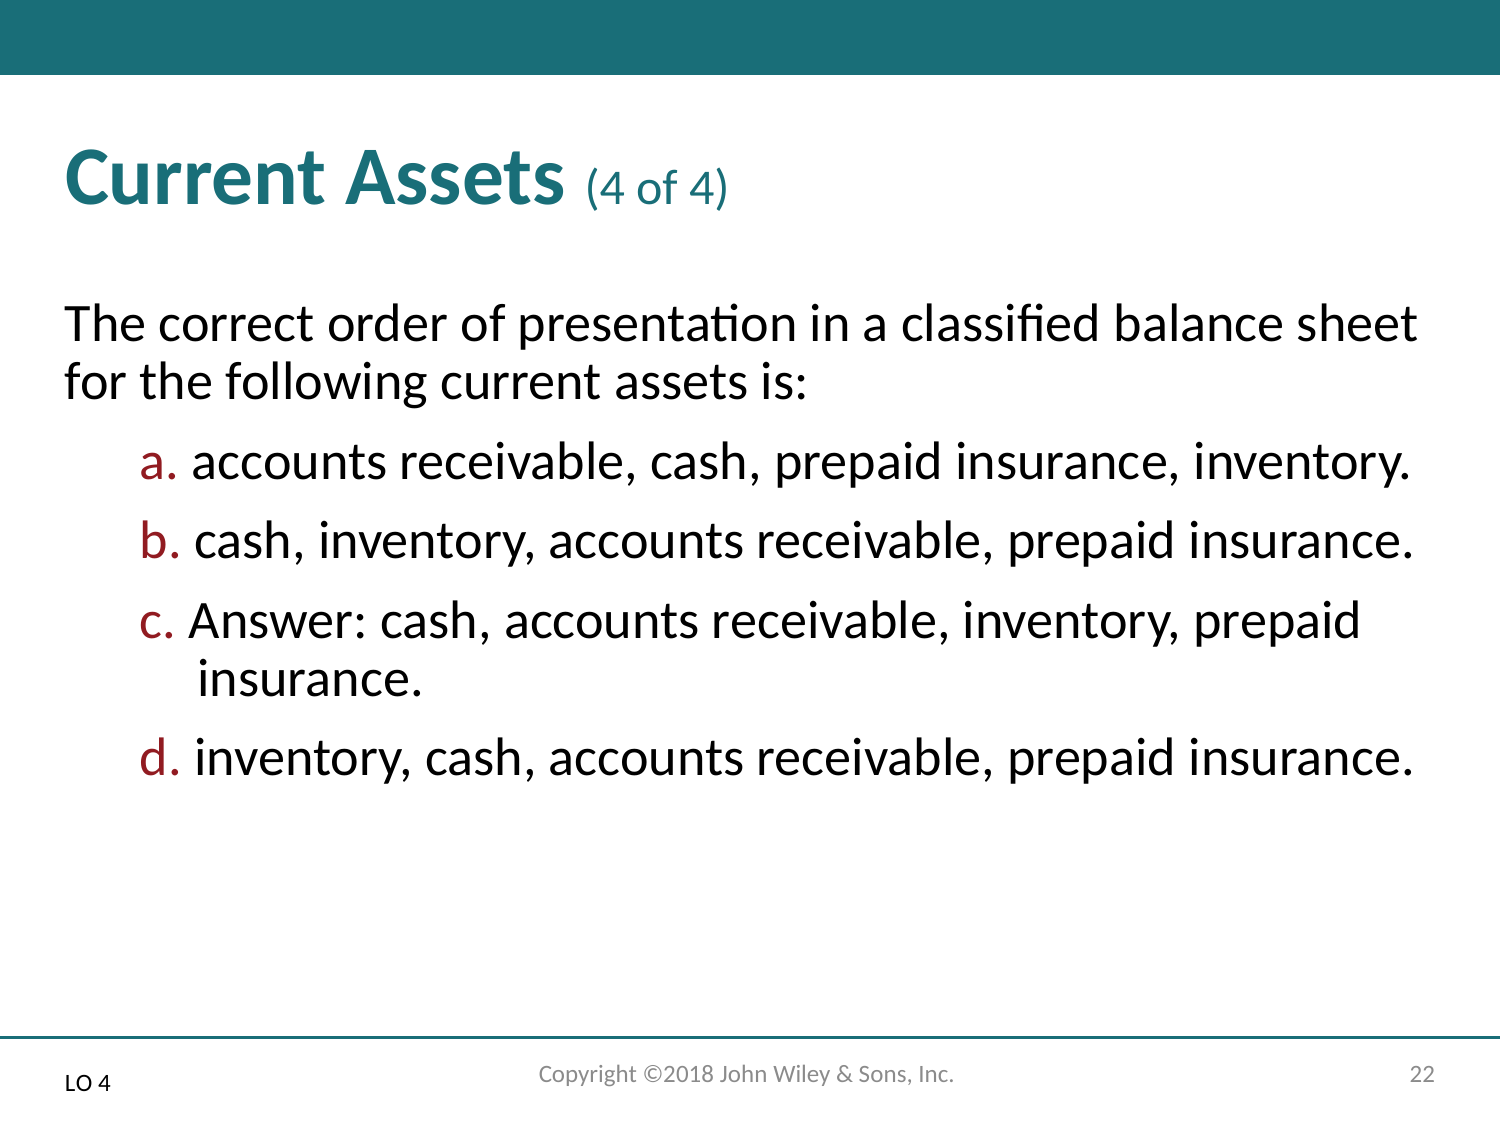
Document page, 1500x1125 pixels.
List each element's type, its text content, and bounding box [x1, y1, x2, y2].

footer Copyright ©2018 John Wiley & Sons, Inc. [496, 1042, 1004, 1103]
title Current Assets (4 of 4) [50, 125, 1450, 238]
slide_number 22 [1059, 1042, 1450, 1103]
list The correct order of presentation in a classified balance sheet for the following current assets is: a. accounts receivable, cash, prepaid insurance, inventory. b. cash, inventory, accounts receivable, prepaid insurance. c. Answer: cash, accounts receivable, inventory, prepaid insurance. d. inventory, cash, accounts receivable, prepaid insurance. [50, 287, 1450, 813]
list L O 4 [50, 1062, 200, 1103]
